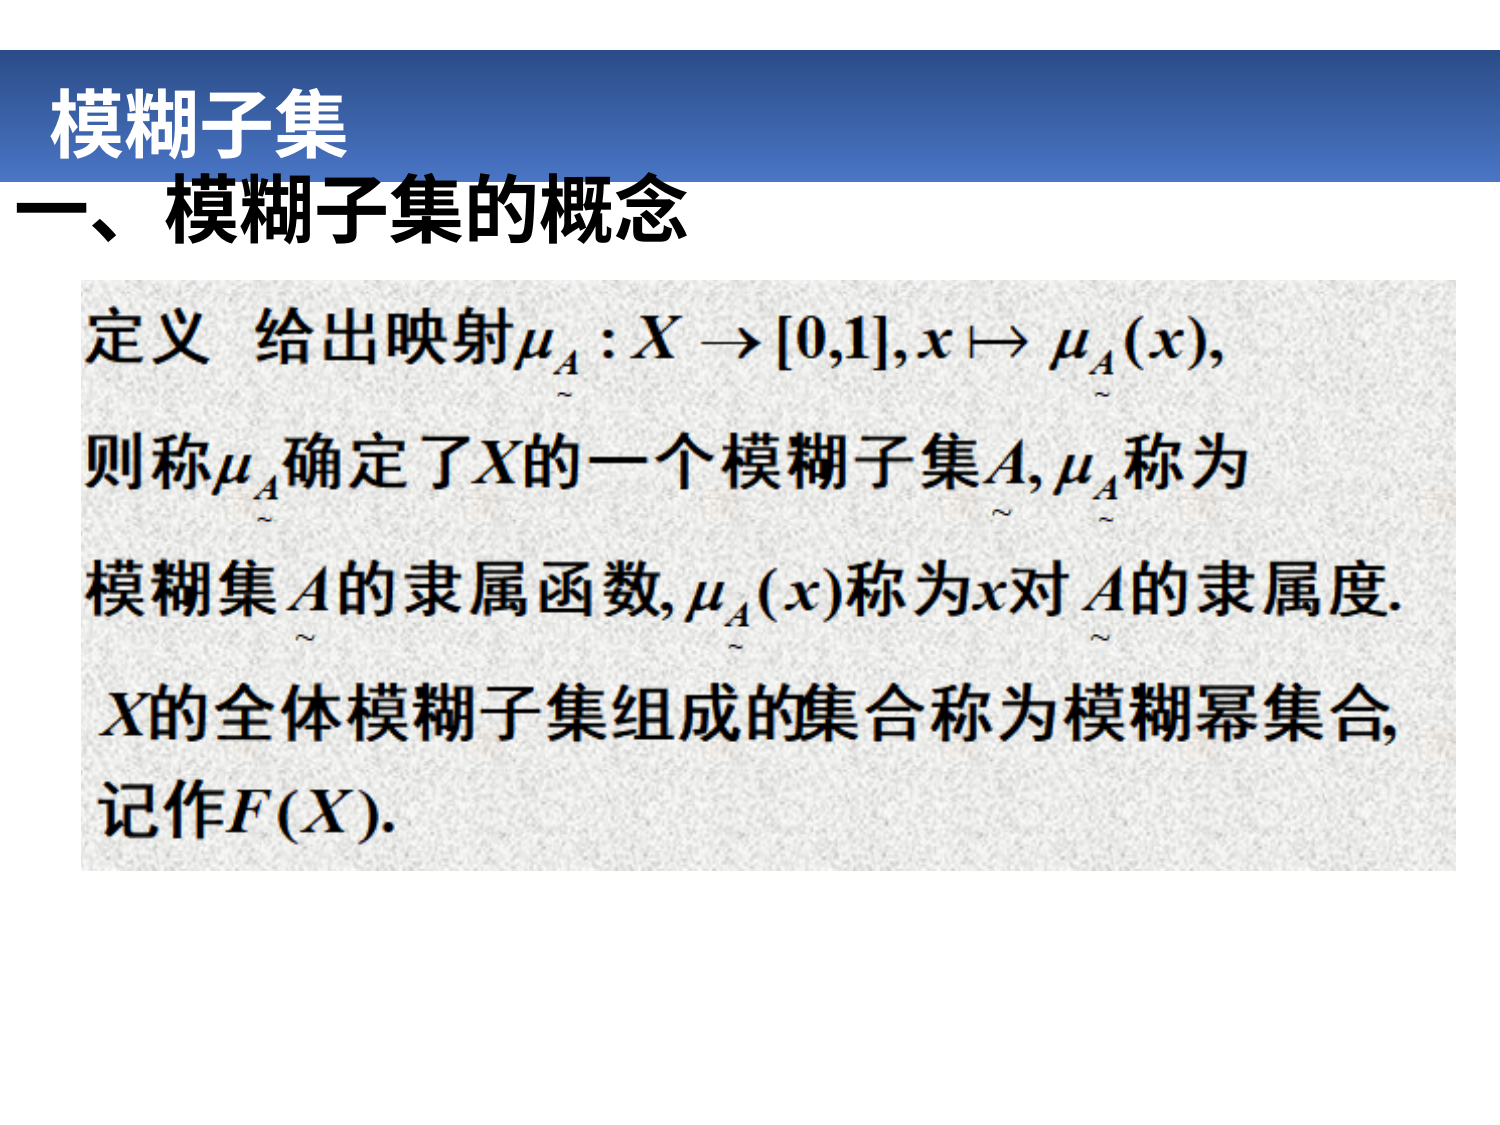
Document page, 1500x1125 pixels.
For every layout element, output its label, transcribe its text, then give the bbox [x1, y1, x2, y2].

text_box 一、模糊子集的概念 [0, 155, 850, 260]
picture [81, 280, 1456, 871]
title 模糊子集 [34, 70, 1437, 186]
